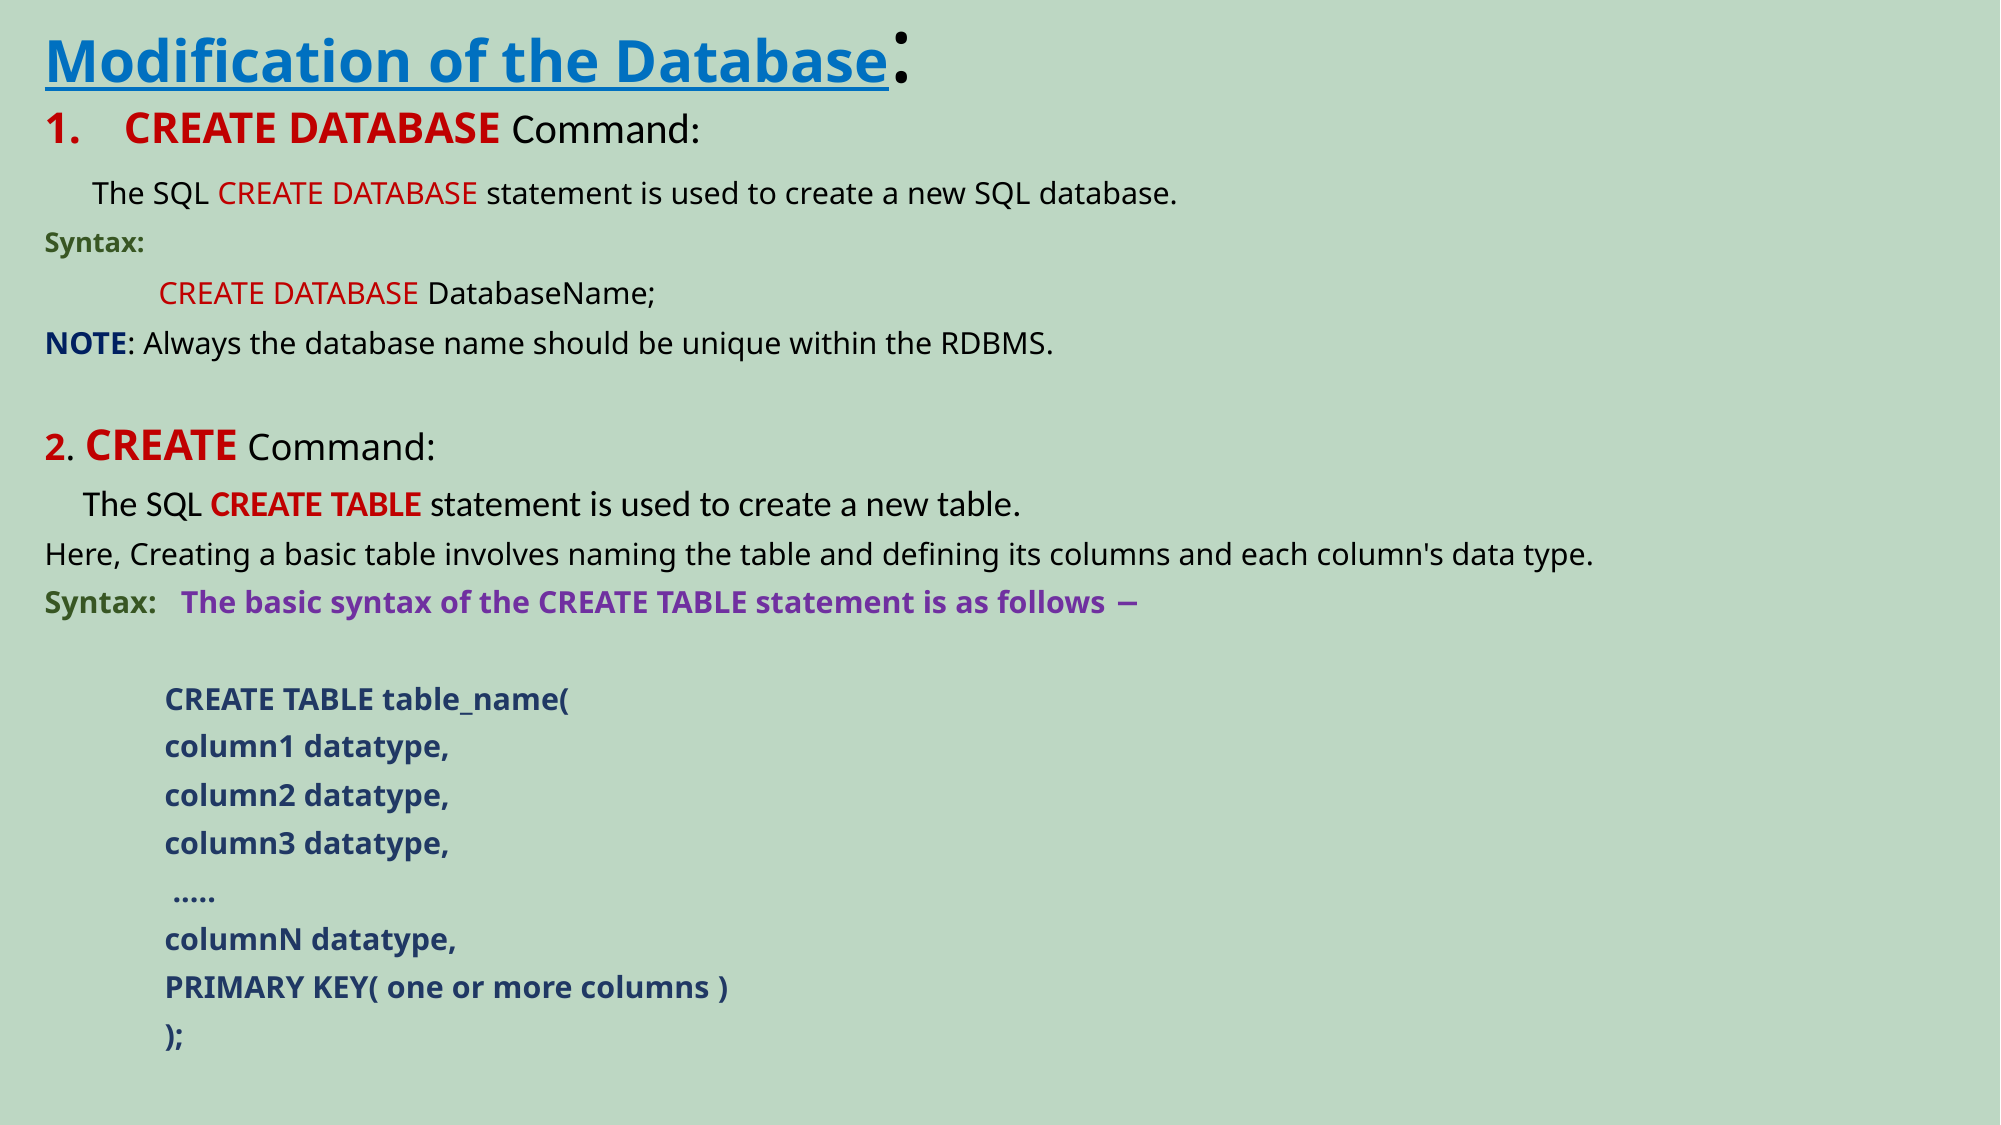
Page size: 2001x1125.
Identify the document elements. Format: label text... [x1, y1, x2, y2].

title Modification of the Database: [29, 0, 1863, 99]
list CREATE DATABASE Command: The SQL CREATE DATABASE statement is used to create a new SQL database. Syntax: CREATE DATABASE DatabaseName; NOTE: Always the database name should be unique within the RDBMS. 2. CREATE Command: The SQL CREATE TABLE statement is used to create a new table. Here, Creating a basic table involves naming the table and defining its columns and each column's data type. Syntax: The basic syntax of the CREATE TABLE statement is as follows − CREATE TABLE table_name( column1 datatype, column2 datatype, column3 datatype, ..... columnN datatype, PRIMARY KEY( one or more columns ) ); [29, 99, 1957, 1074]
